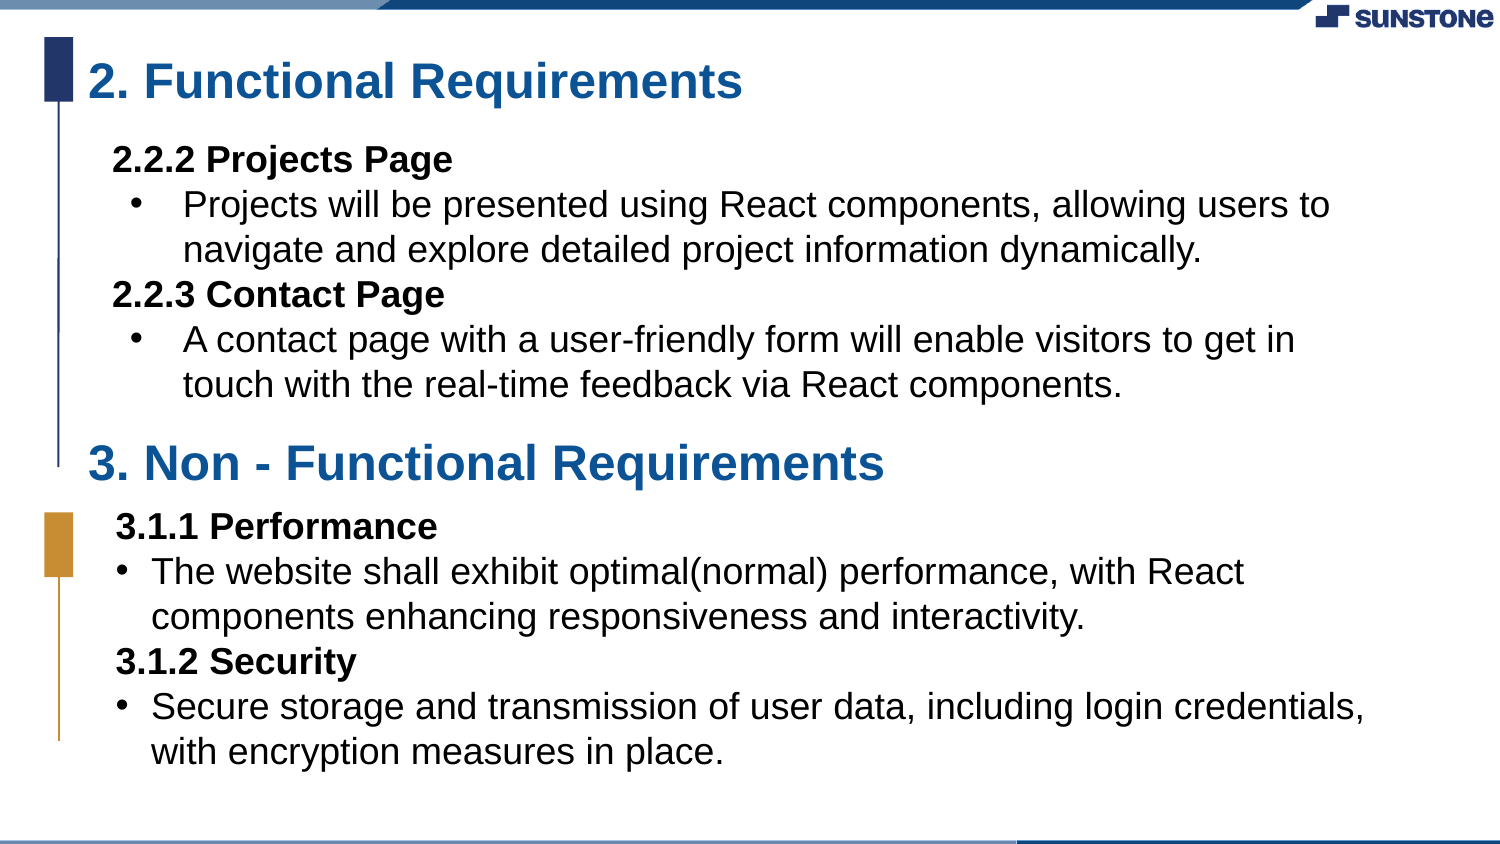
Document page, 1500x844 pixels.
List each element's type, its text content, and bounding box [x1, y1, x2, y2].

text_box 3. Non - Functional Requirements [73, 423, 922, 488]
text_box 3.1.1 Performance The website shall exhibit optimal(normal) performance, with React components enhancing responsiveness and interactivity. 3.1.2 Security Secure storage and transmission of user data, including login credentials, with encryption measures in place. [100, 494, 1407, 800]
picture [0, 0, 1500, 844]
text_box 2. Functional Requirements [73, 41, 805, 107]
list 2.2.2 Projects Page Projects will be presented using React components, allowing users to navigate and explore detailed project information dynamically. 2.2.3 Contact Page A contact page with a user-friendly form will enable visitors to get in touch with the real-time feedback via React components. [97, 127, 1403, 433]
